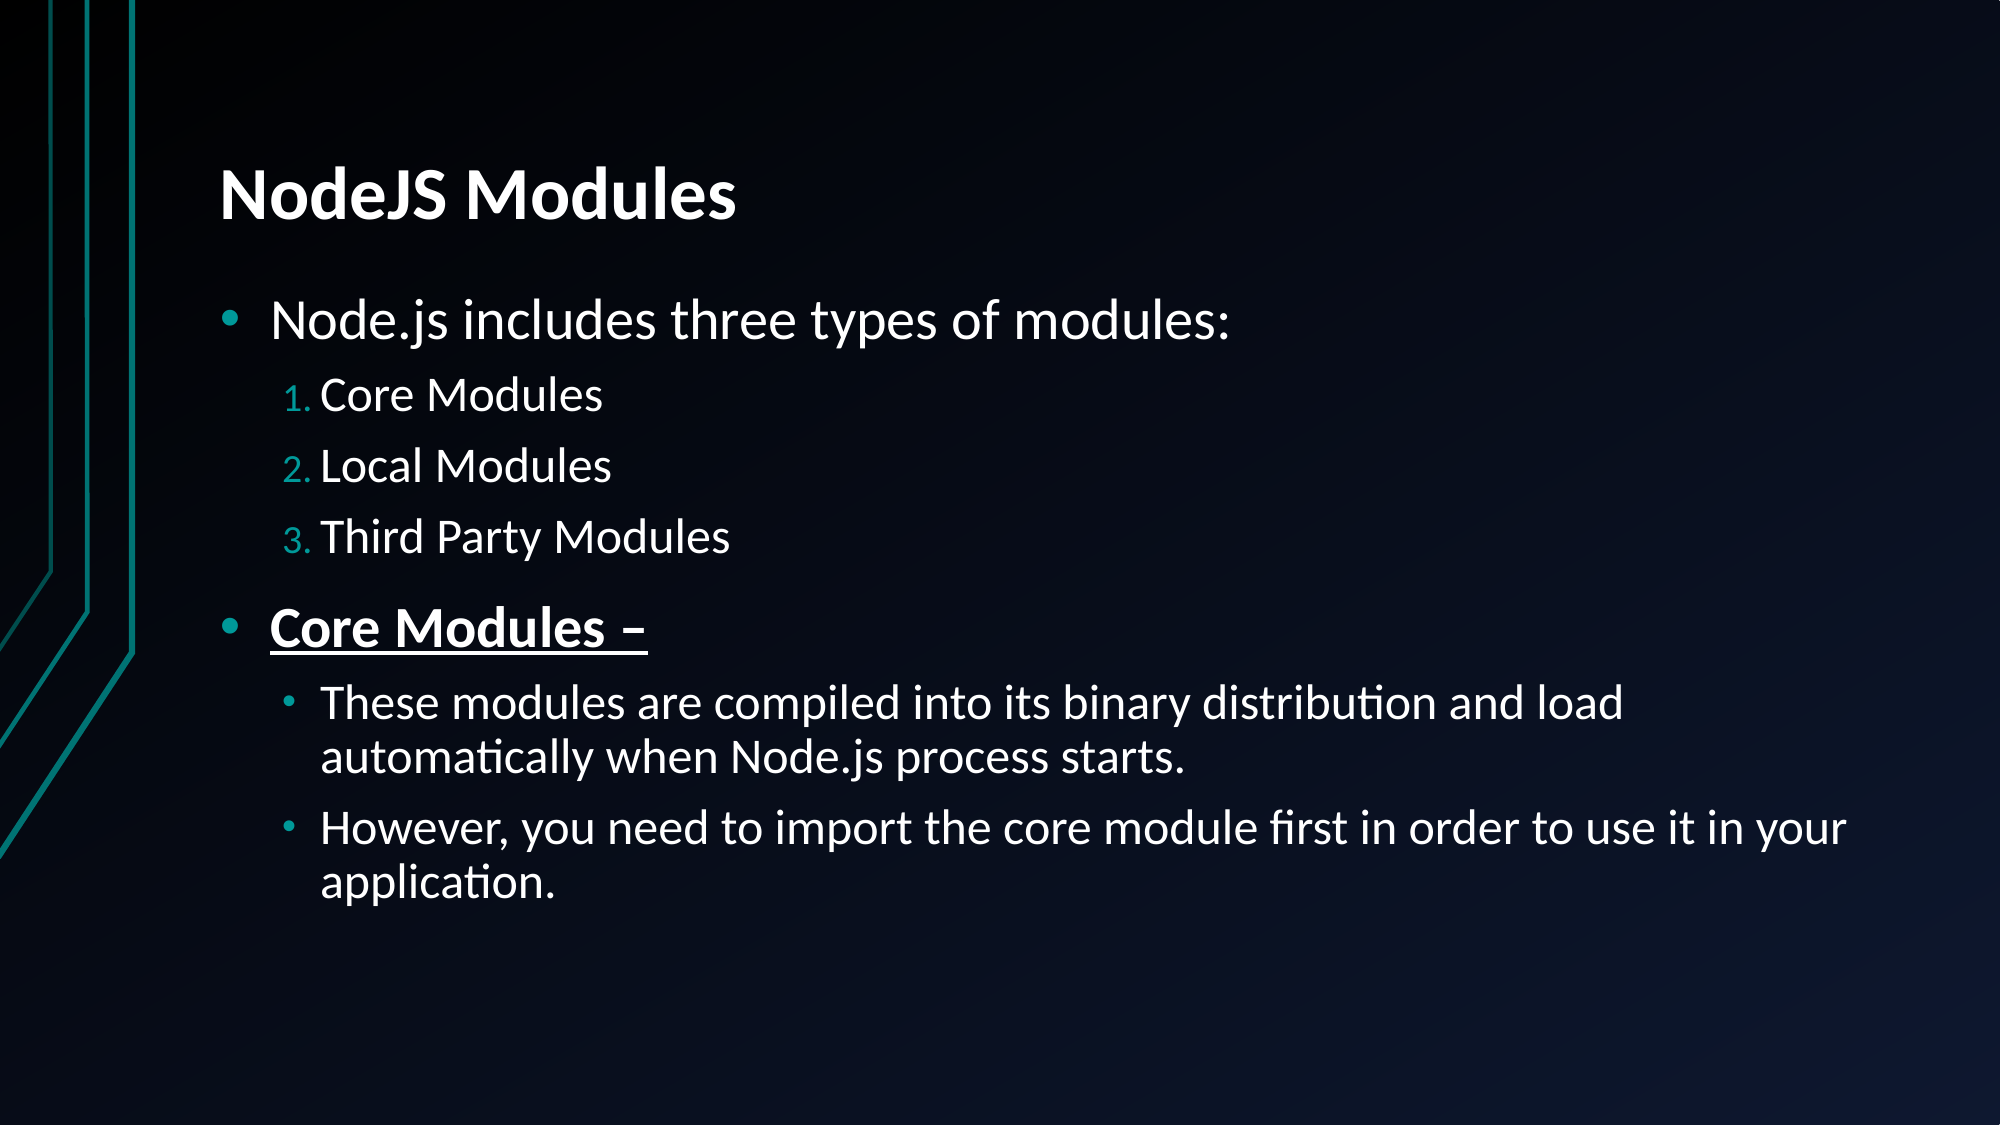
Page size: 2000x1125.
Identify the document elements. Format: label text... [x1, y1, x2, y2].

title NodeJS Modules [199, 45, 1900, 246]
list Node.js includes three types of modules: Core Modules Local Modules Third Party Modules Core Modules – These modules are compiled into its binary distribution and load automatically when Node.js process starts. However, you need to import the core module first in order to use it in your application. [199, 279, 1900, 1012]
